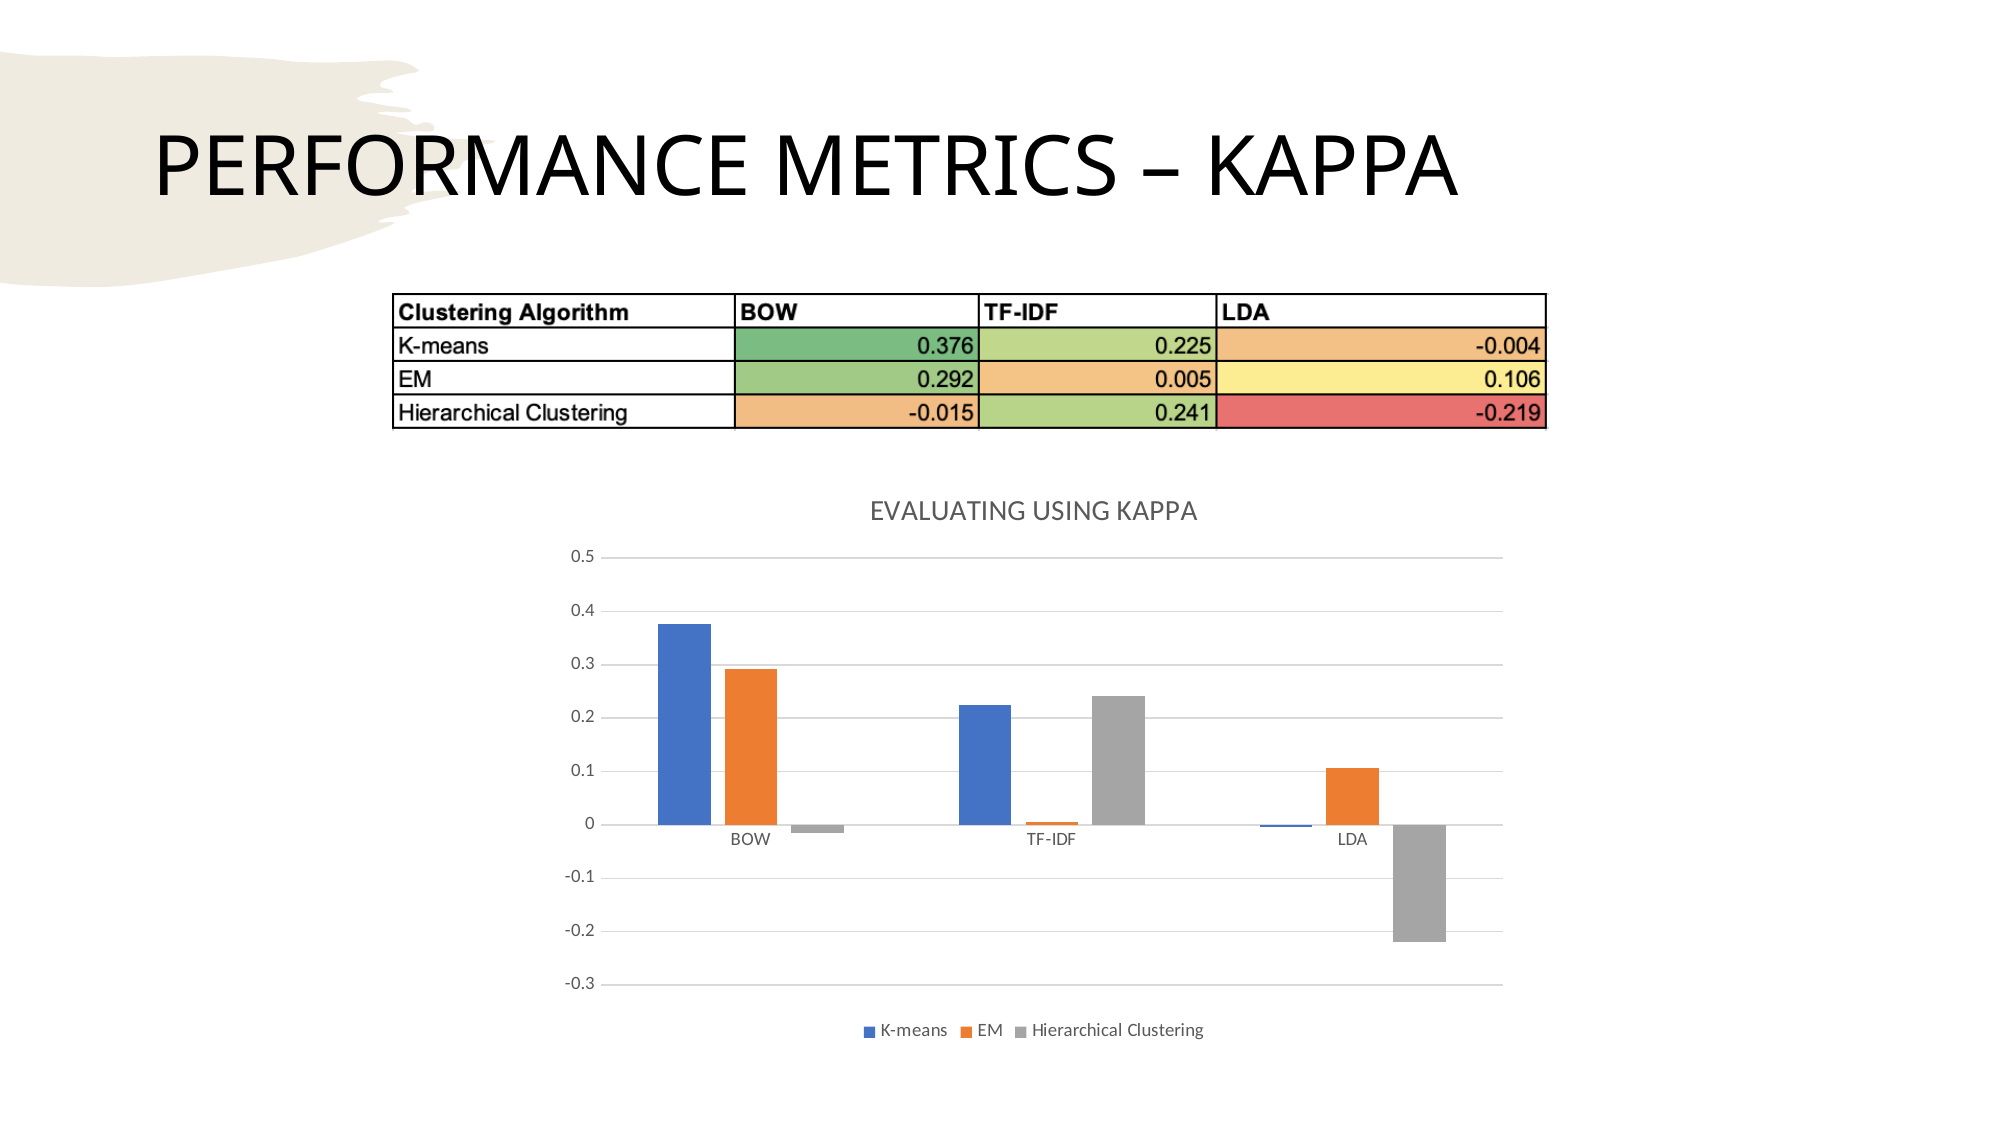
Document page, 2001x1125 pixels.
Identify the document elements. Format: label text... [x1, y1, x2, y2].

title PERFORMANCE METRICS – KAPPA [137, 59, 1863, 278]
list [392, 293, 1549, 431]
chart [545, 470, 1523, 1048]
